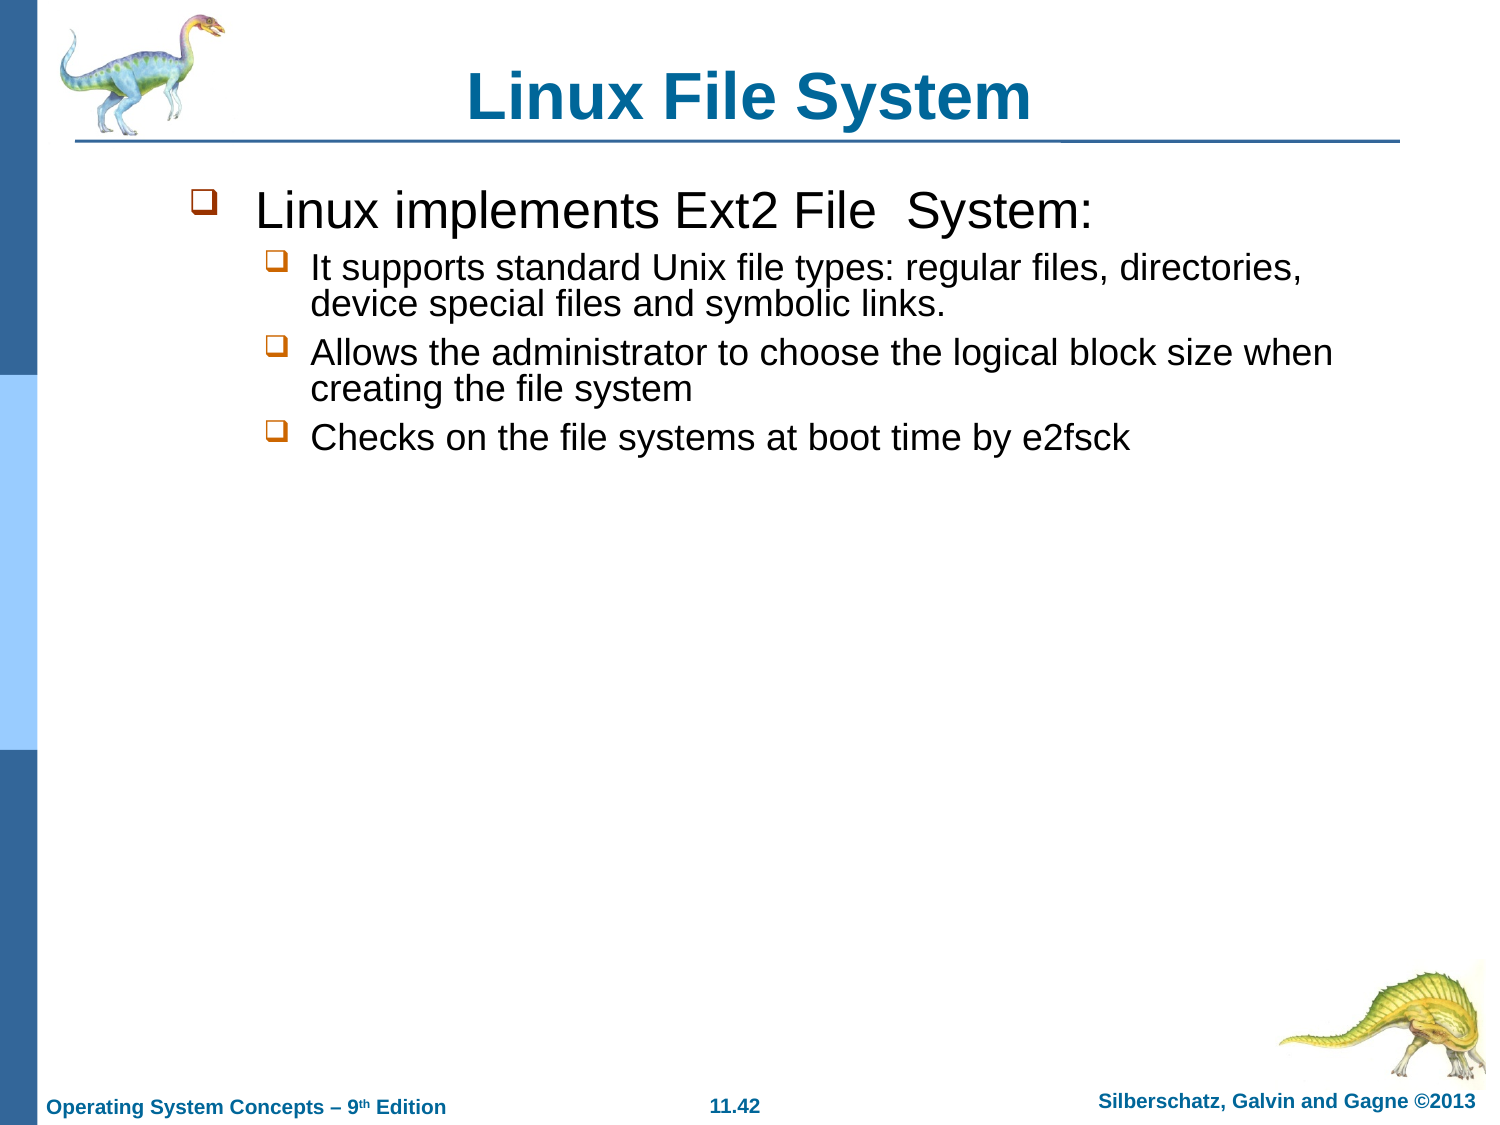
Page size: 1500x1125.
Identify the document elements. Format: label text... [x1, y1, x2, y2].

picture [46, 0, 243, 149]
list Linux implements Ext2 File System: It supports standard Unix file types: regular files, directories, device special files and symbolic links. Allows the administrator to choose the logical block size when creating the file system Checks on the file systems at boot time by e2fsck [173, 181, 1374, 856]
picture [1275, 959, 1486, 1090]
title Linux File System [75, 45, 1425, 141]
